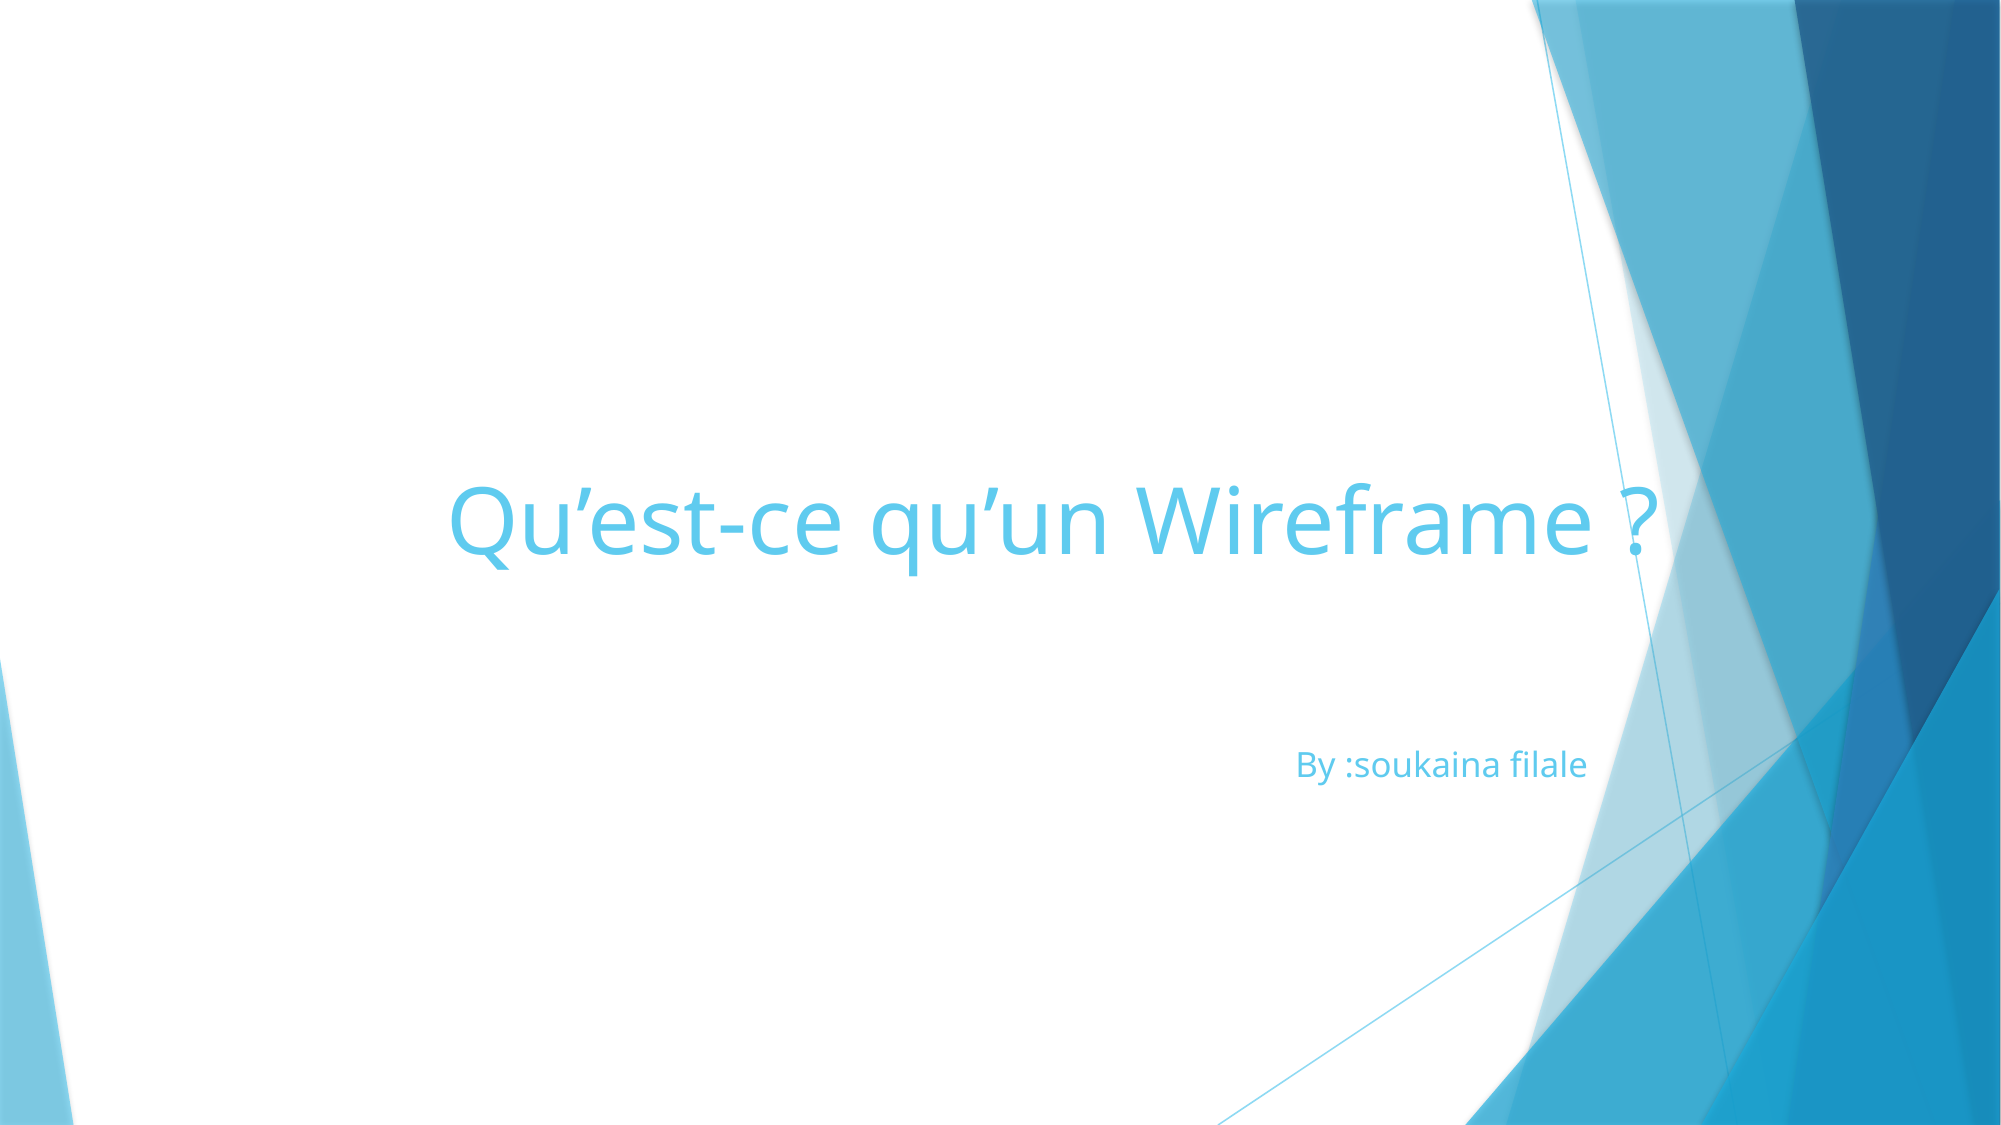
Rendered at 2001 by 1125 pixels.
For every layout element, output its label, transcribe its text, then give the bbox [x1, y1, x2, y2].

title Qu’est-ce qu’un Wireframe ? By :soukaina filale [348, 454, 1759, 807]
